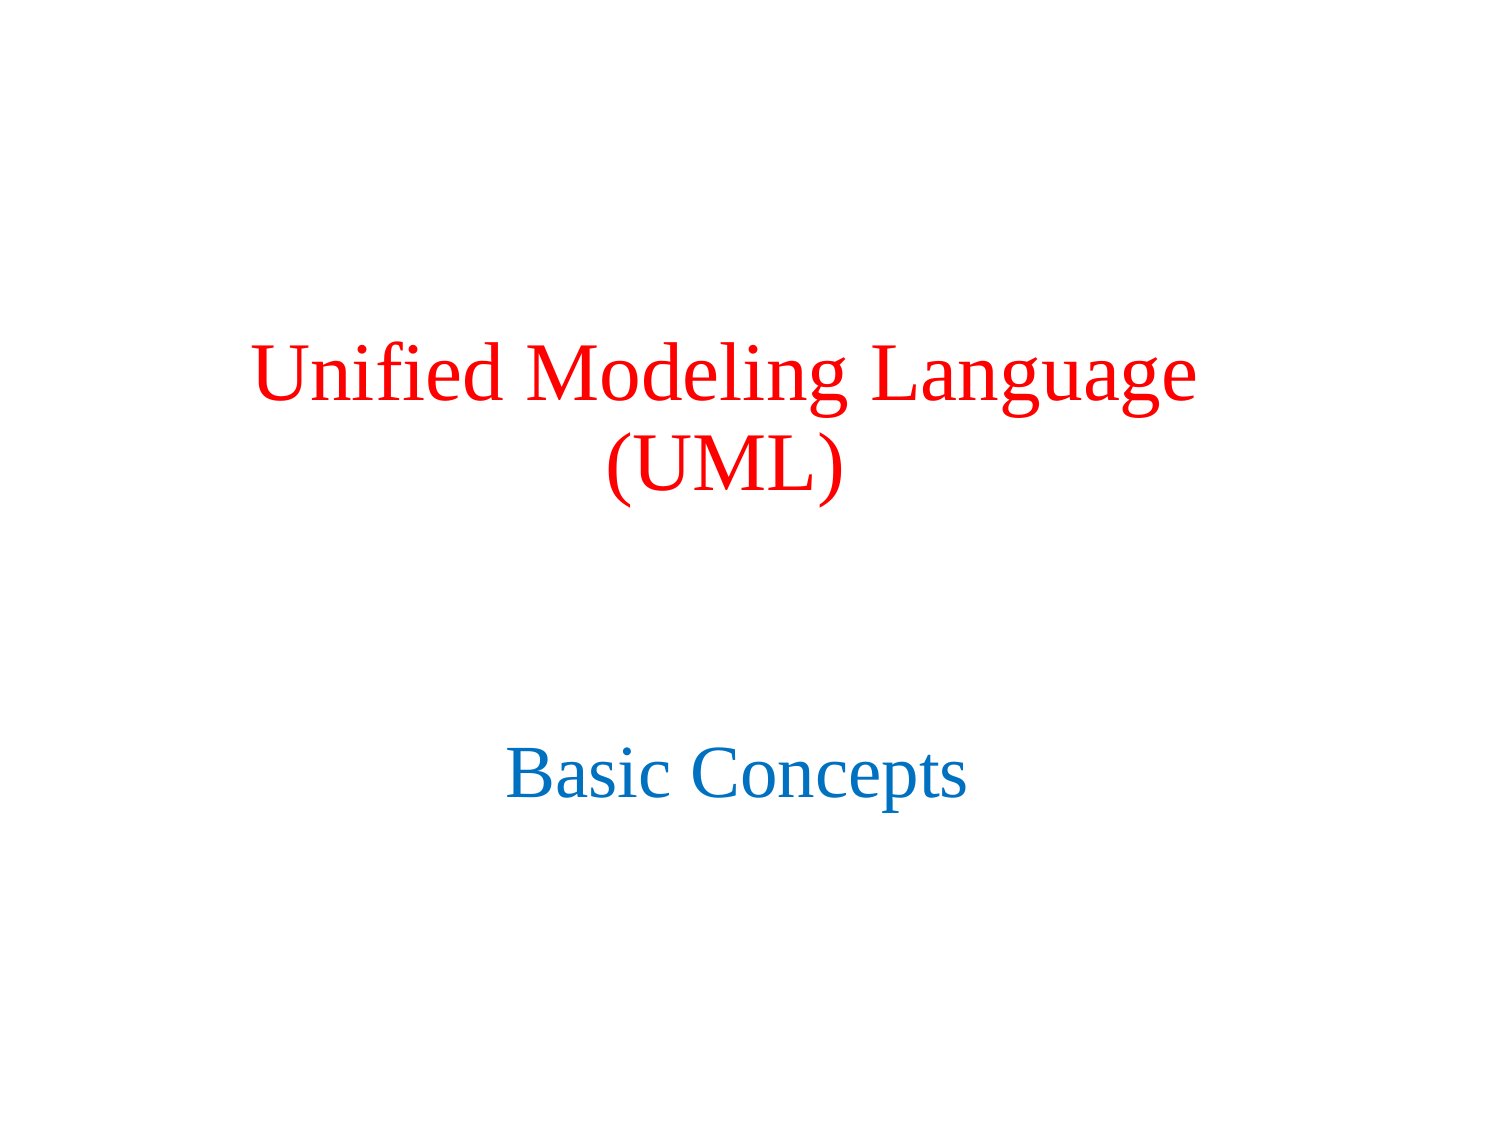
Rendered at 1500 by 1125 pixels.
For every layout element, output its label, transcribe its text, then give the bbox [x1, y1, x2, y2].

subtitle Basic Concepts [212, 725, 1263, 1013]
title Unified Modeling Language (UML) [87, 375, 1363, 563]
